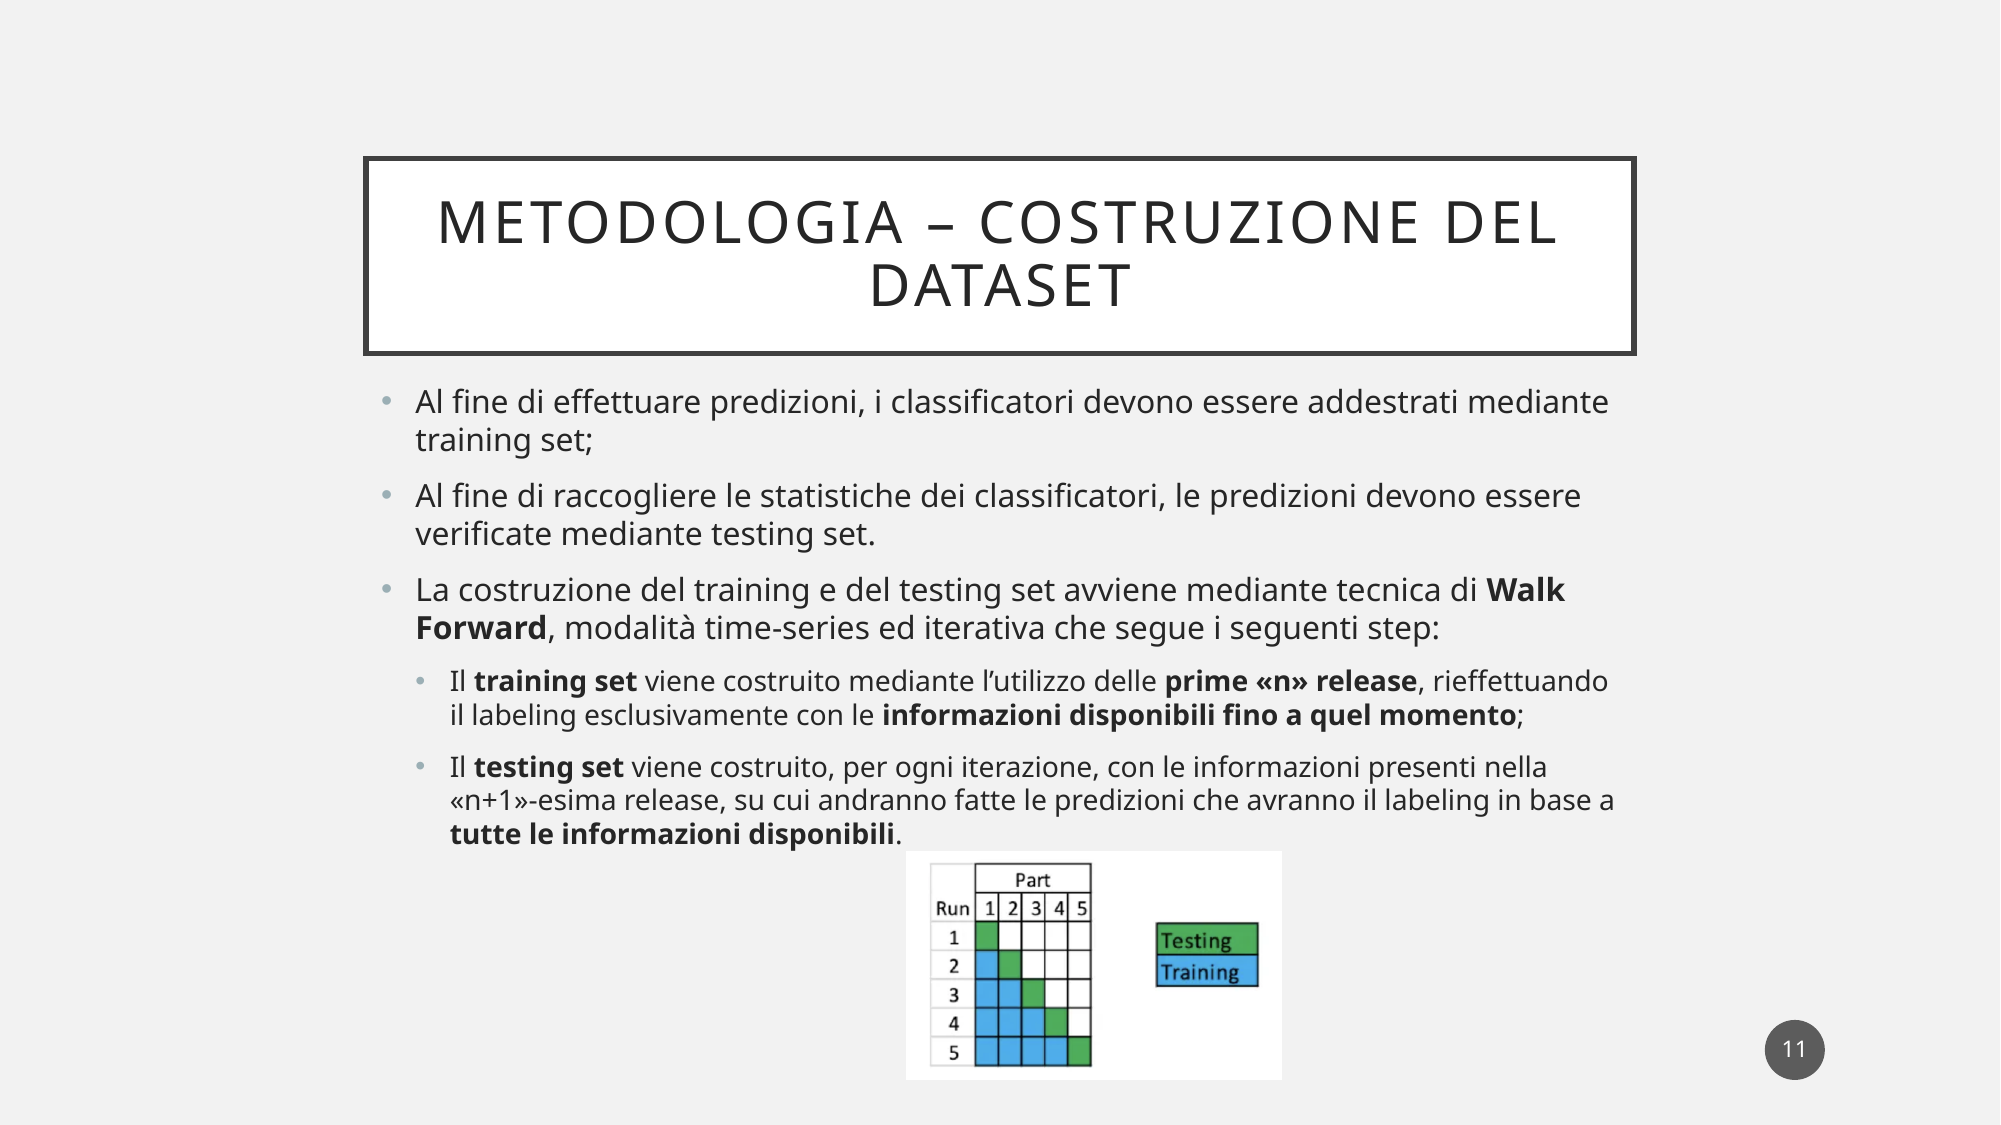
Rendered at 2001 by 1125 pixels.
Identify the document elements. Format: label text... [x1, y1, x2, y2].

picture [906, 851, 1282, 1080]
slide_number 11 [1764, 1019, 1825, 1080]
list Al fine di effettuare predizioni, i classificatori devono essere addestrati mediante training set; Al fine di raccogliere le statistiche dei classificatori, le predizioni devono essere verificate mediante testing set. La costruzione del training e del testing set avviene mediante tecnica di Walk Forward, modalità time-series ed iterativa che segue i seguenti step: Il training set viene costruito mediante l’utilizzo delle prime «n» release, rieffettuando il labeling esclusivamente con le informazioni disponibili fino a quel momento; Il testing set viene costruito, per ogni iterazione, con le informazioni presenti nella «n+1»-esima release, su cui andranno fatte le predizioni che avranno il labeling in base a tutte le informazioni disponibili. [366, 373, 1634, 883]
title METODOLOGIA – COSTRUZIONE DEL DATASET [363, 156, 1637, 356]
